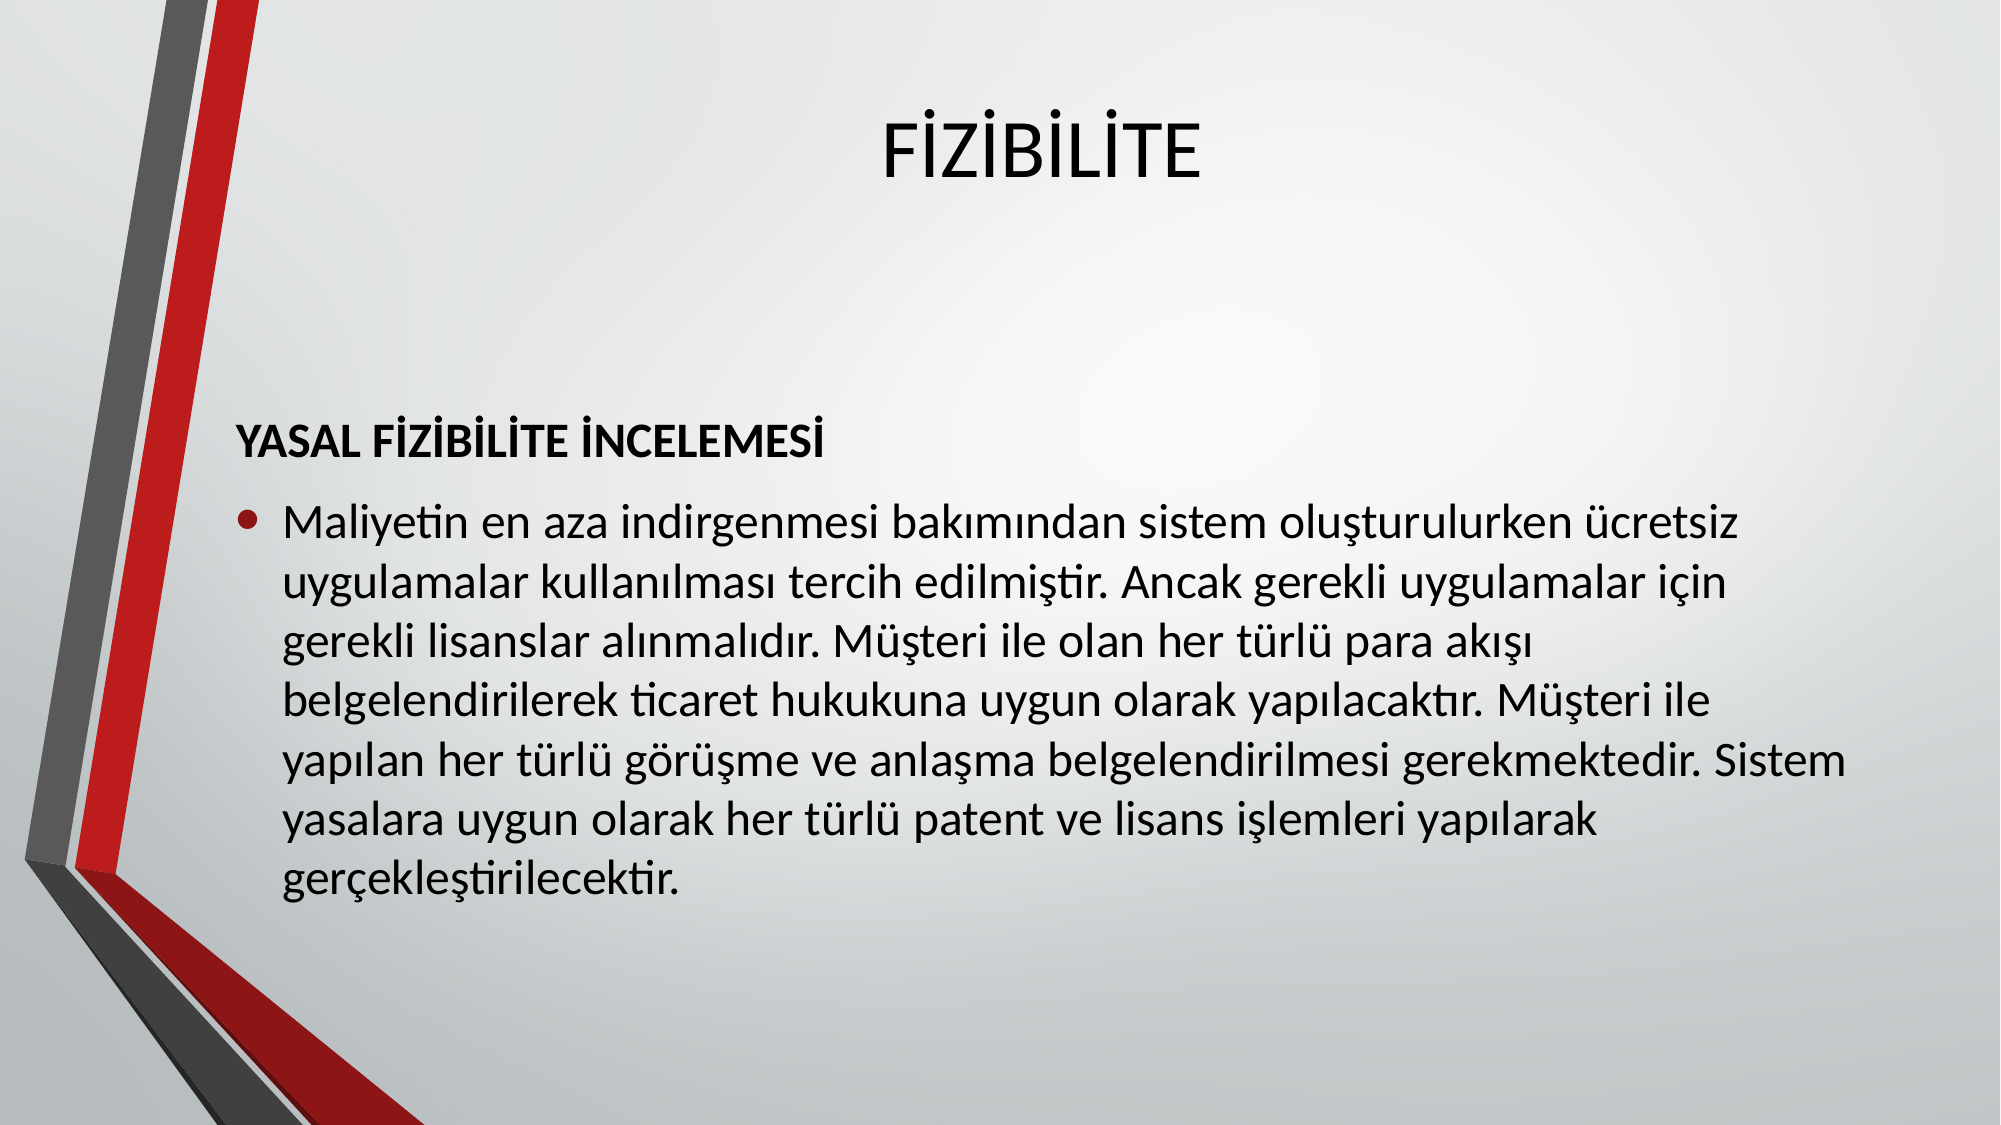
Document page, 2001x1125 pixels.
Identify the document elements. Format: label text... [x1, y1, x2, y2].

title FİZİBİLİTE [220, 0, 1865, 288]
list YASAL FİZİBİLİTE İNCELEMESİ Maliyetin en aza indirgenmesi bakımından sistem oluşturulurken ücretsiz uygulamalar kullanılması tercih edilmiştir. Ancak gerekli uygulamalar için gerekli lisanslar alınmalıdır. Müşteri ile olan her türlü para akışı belgelendirilerek ticaret hukukuna uygun olarak yapılacaktır. Müşteri ile yapılan her türlü görüşme ve anlaşma belgelendirilmesi gerekmektedir. Sistem yasalara uygun olarak her türlü patent ve lisans işlemleri yapılarak gerçekleştirilecektir. [220, 399, 1865, 913]
